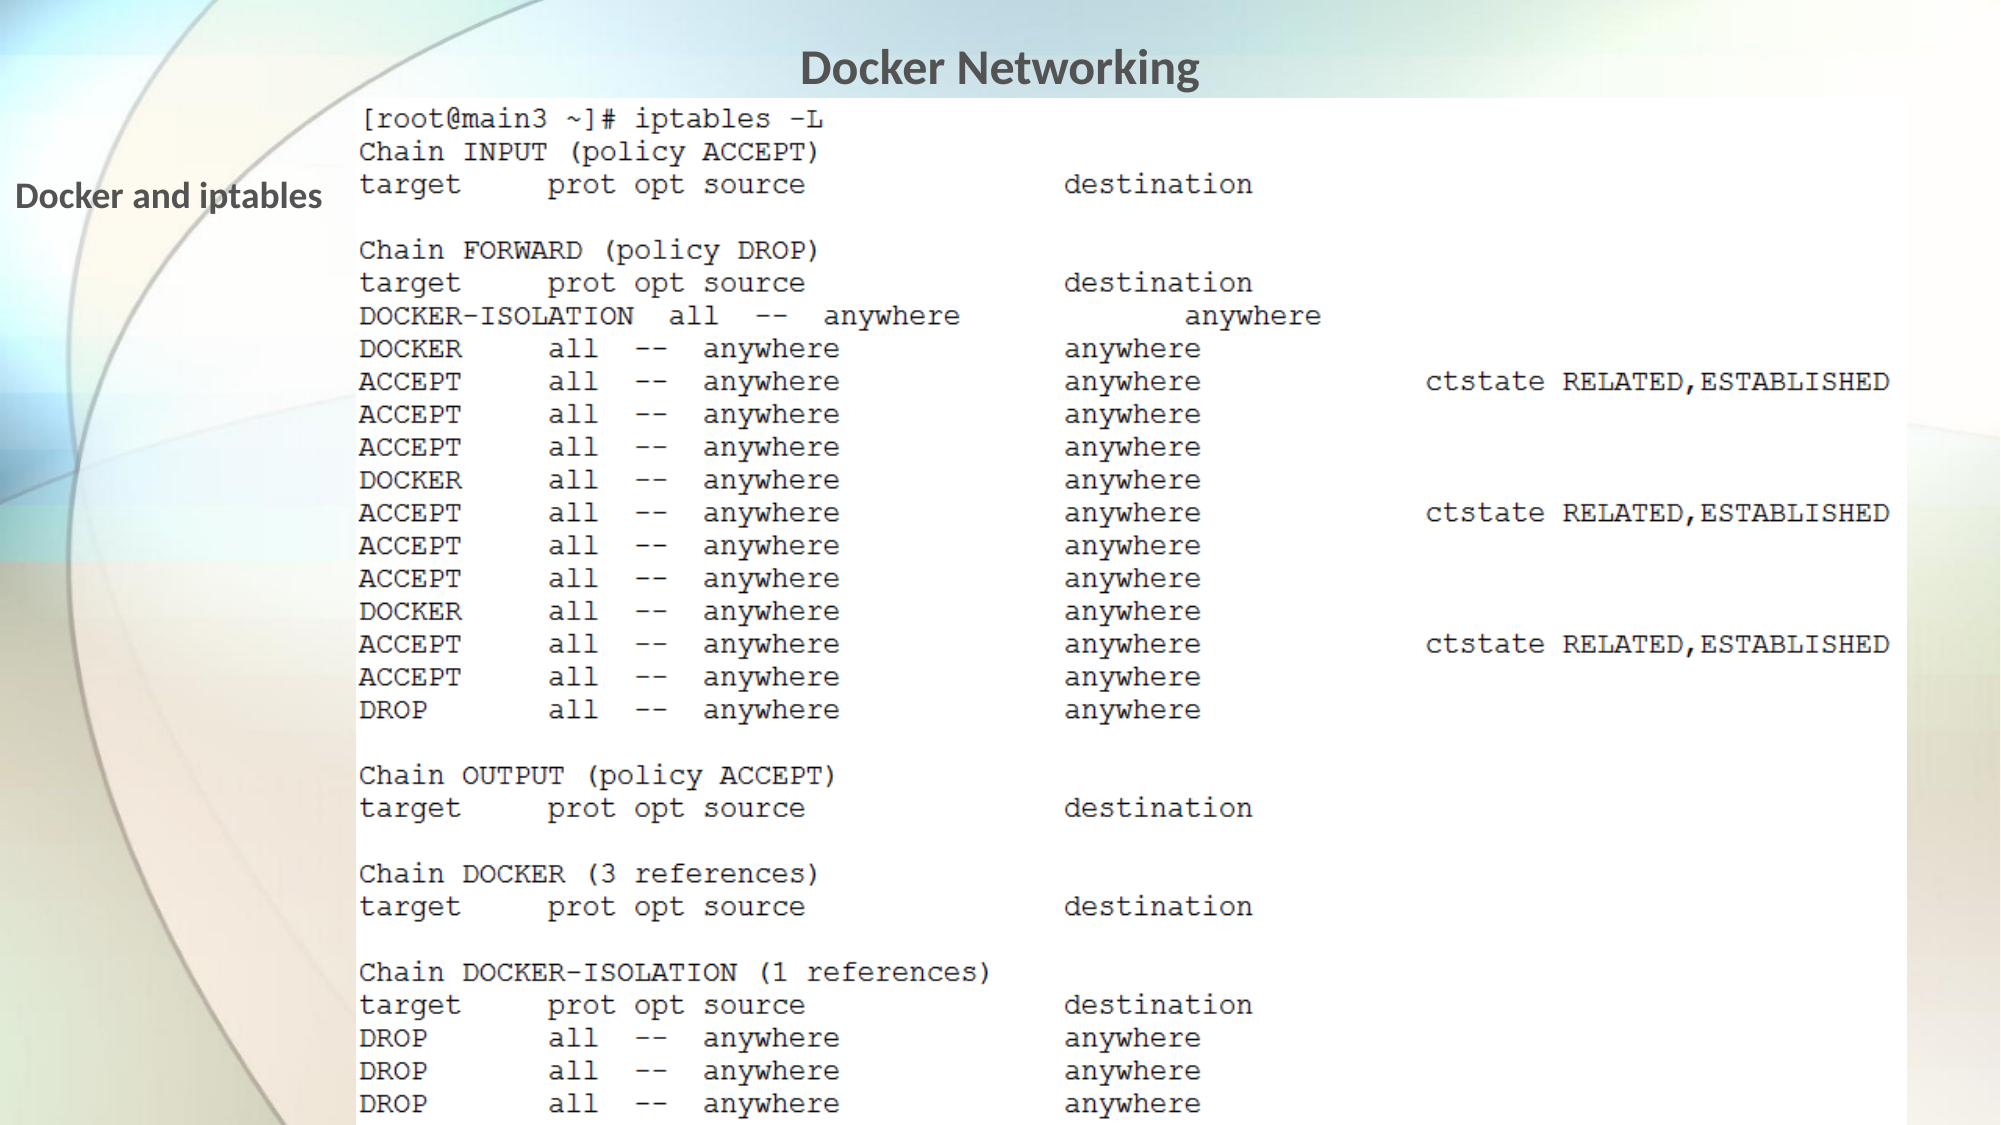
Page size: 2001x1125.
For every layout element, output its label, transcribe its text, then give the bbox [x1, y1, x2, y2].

picture [0, 0, 2001, 1125]
picture [356, 98, 1908, 1125]
subtitle Docker Networking Docker and iptables [0, 34, 2000, 1125]
